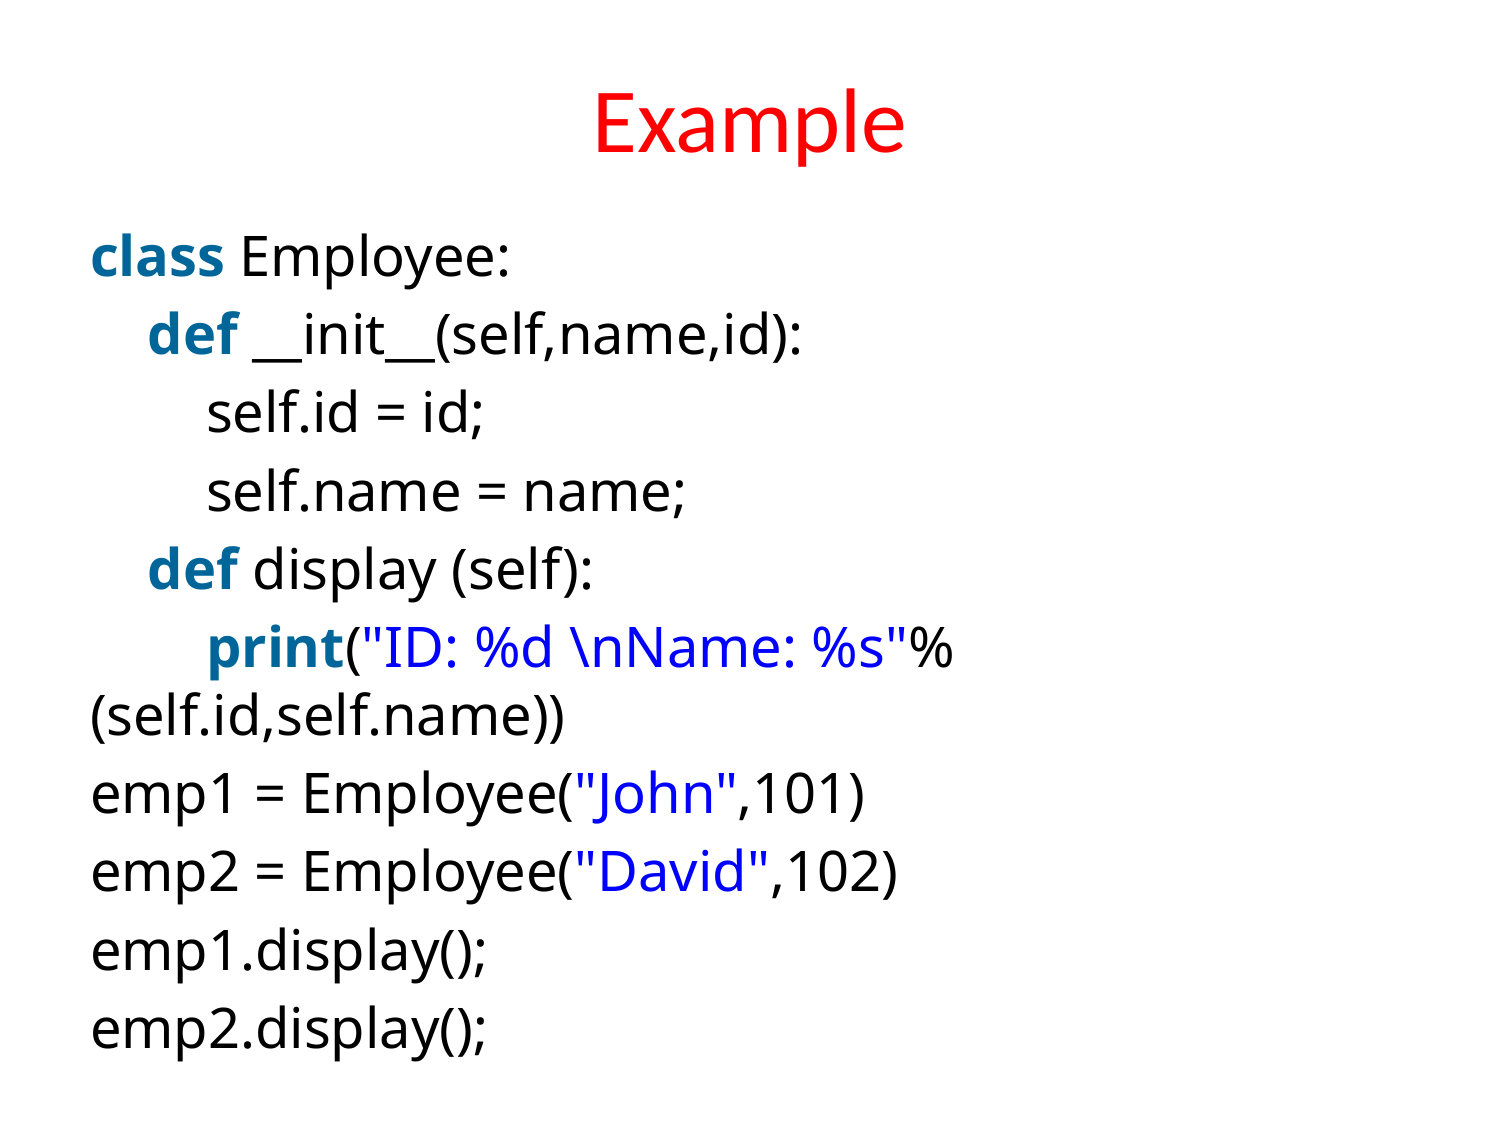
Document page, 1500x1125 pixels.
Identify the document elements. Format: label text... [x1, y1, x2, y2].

title Example [75, 45, 1425, 188]
list class Employee: def __init__(self,name,id): self.id = id; self.name = name; def display (self): print("ID: %d \nName: %s"%(self.id,self.name)) emp1 = Employee("John",101) emp2 = Employee("David",102) emp1.display(); emp2.display(); [75, 212, 1425, 1075]
